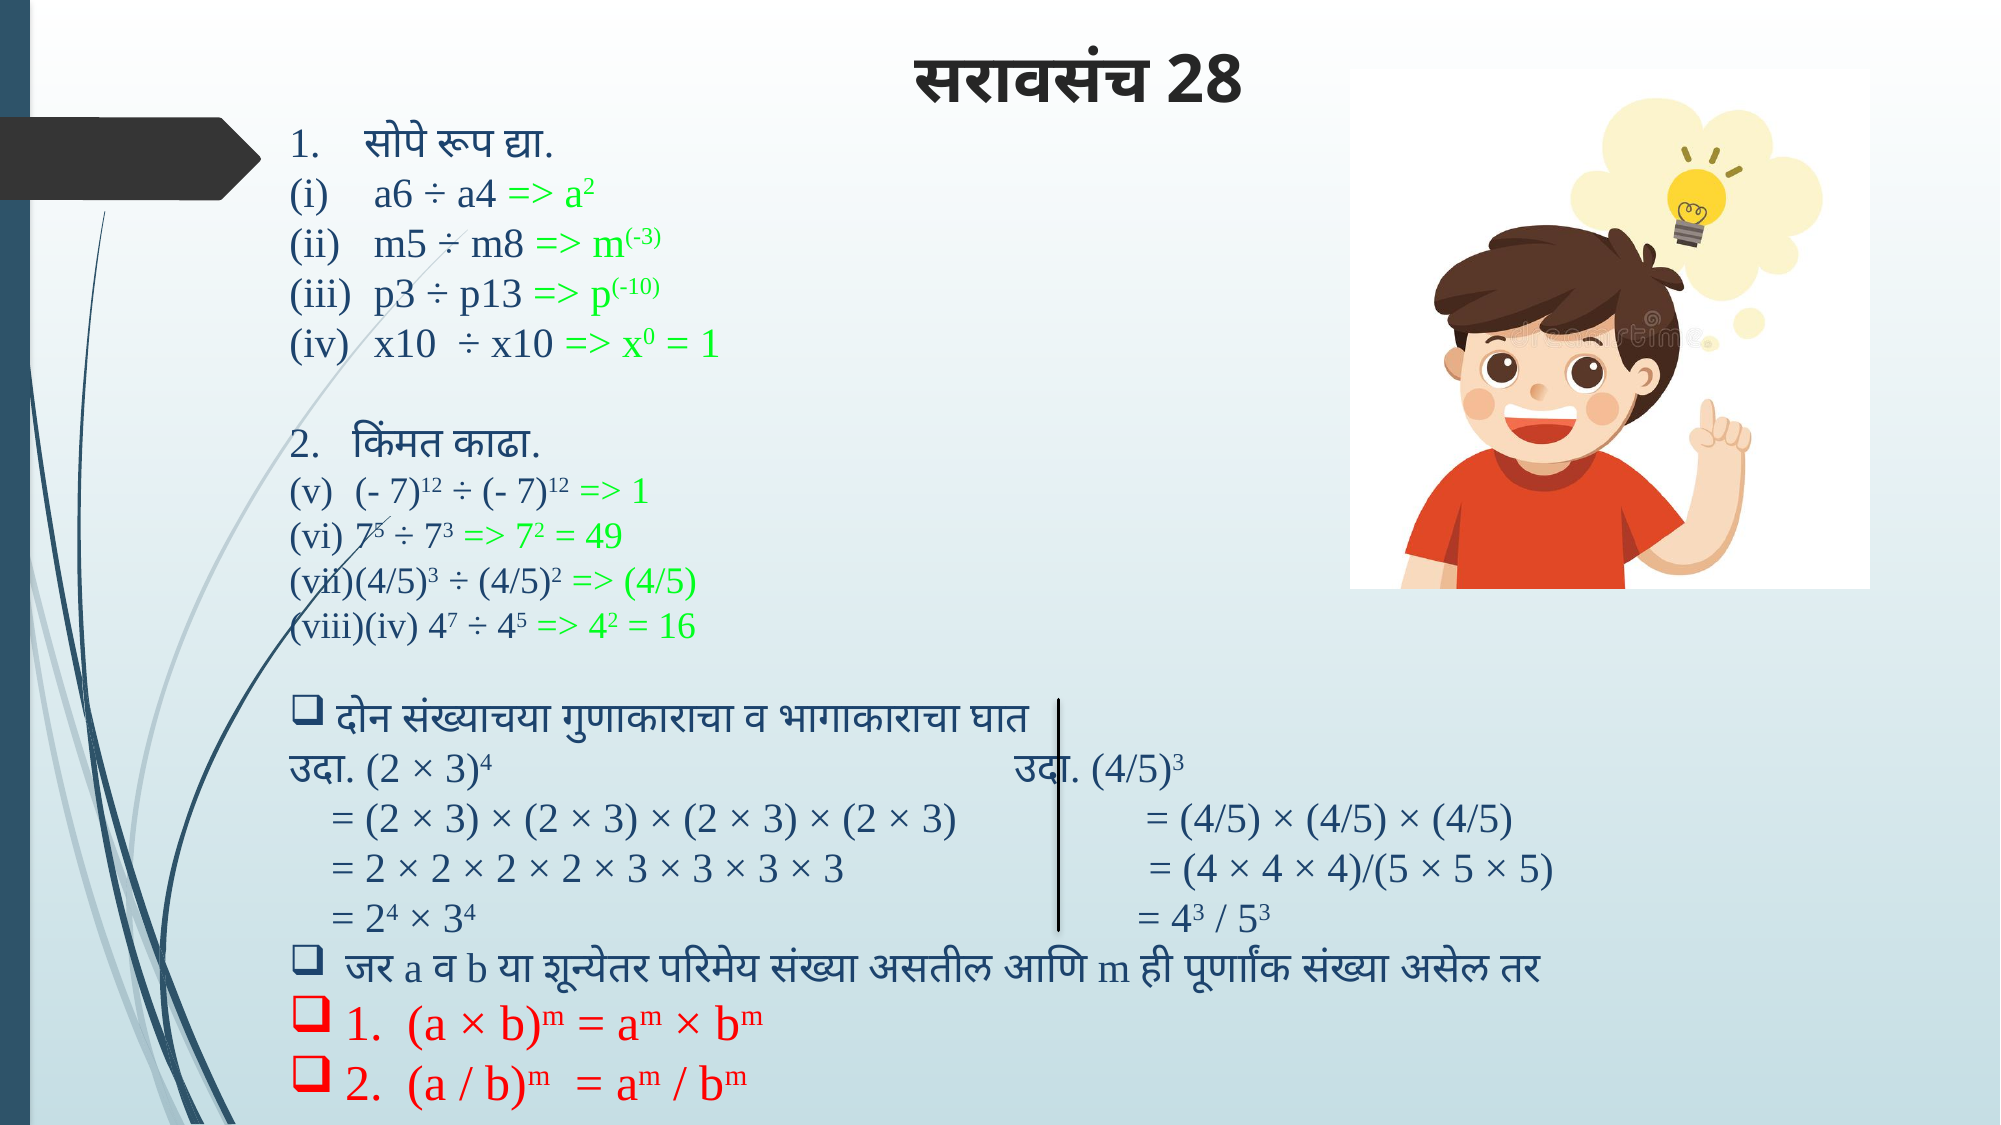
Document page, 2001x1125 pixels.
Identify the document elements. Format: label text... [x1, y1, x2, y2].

picture [1349, 69, 1870, 589]
text_box सरावसंच 28 सोपे रूप द्या. a6 ÷ a4 => a2 m5 ÷ m8 => m(-3) p3 ÷ p13 => p(-10) x10 ÷ x10 => x0 = 1 2. किंमत काढा. (- 7)12 ÷ (- 7)12 => 1 75 ÷ 73 => 72 = 49 (4/5)3 ÷ (4/5)2 => (4/5) (iv) 47 ÷ 45 => 42 = 16 दोन संख्याचया गुणाकाराचा व भागाकाराचा घात उदा. (2 × 3)4 उदा. (4/5)3 = (2 × 3) × (2 × 3) × (2 × 3) × (2 × 3) = (4/5) × (4/5) × (4/5) = 2 × 2 × 2 × 2 × 3 × 3 × 3 × 3 = (4 × 4 × 4)/(5 × 5 × 5) = 24 × 34 = 43 / 53 जर a व b या शून्येतर परिमेय संख्या असतील आणि m ही पूर्णाांक संख्या असेल तर 1. (a × b)m = am × bm 2. (a / b)m = am / bm [274, 28, 1884, 1125]
